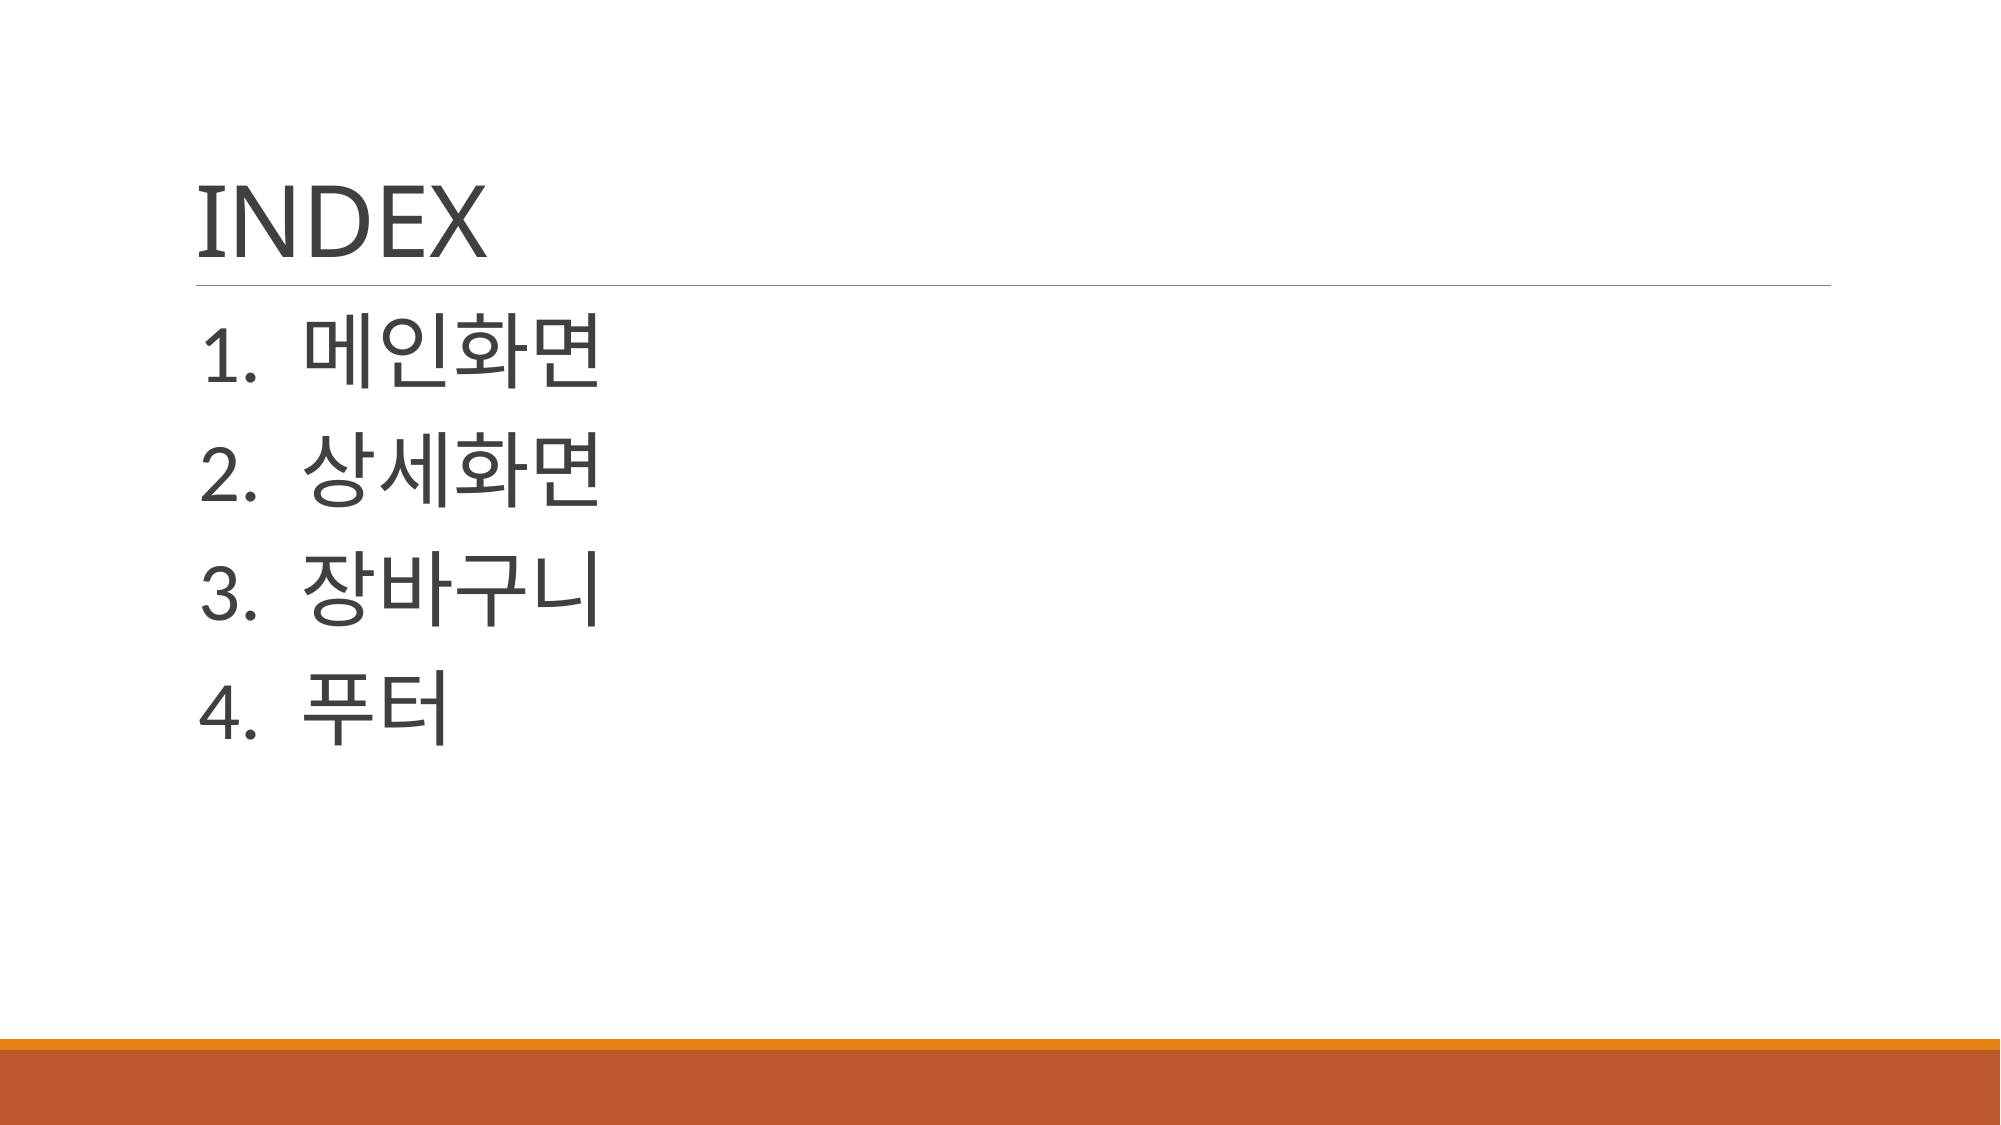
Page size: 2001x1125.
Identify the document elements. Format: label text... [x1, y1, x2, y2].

title INDEX [180, 47, 1830, 285]
list 1. 메인화면 2. 상세화면 3. 장바구니 4. 푸터 [180, 302, 1830, 963]
